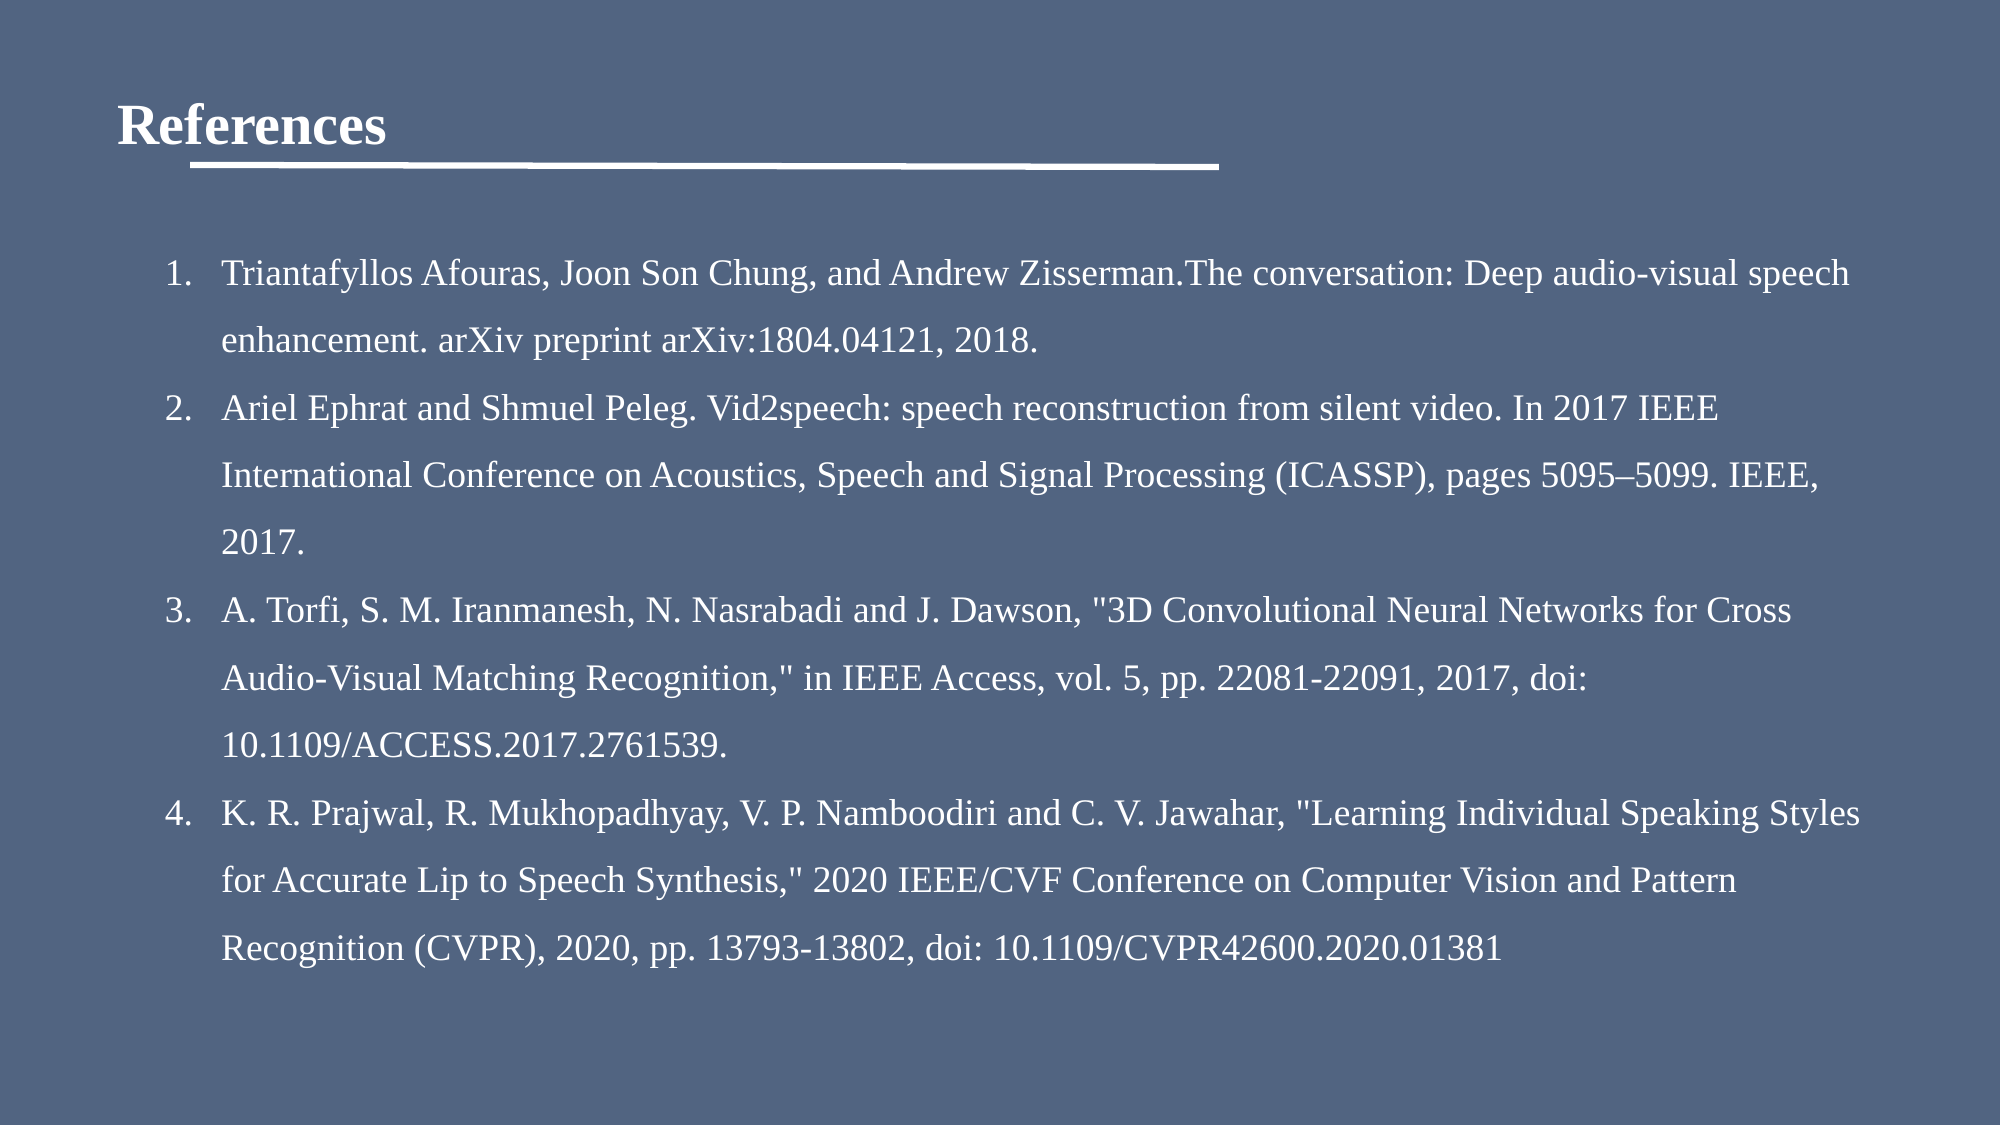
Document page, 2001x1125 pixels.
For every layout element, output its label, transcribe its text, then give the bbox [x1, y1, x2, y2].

text_box Triantafyllos Afouras, Joon Son Chung, and Andrew Zisserman.The conversation: Deep audio-visual speech enhancement. arXiv preprint arXiv:1804.04121, 2018. Ariel Ephrat and Shmuel Peleg. Vid2speech: speech reconstruction from silent video. In 2017 IEEE International Conference on Acoustics, Speech and Signal Processing (ICASSP), pages 5095–5099. IEEE, 2017. A. Torfi, S. M. Iranmanesh, N. Nasrabadi and J. Dawson, "3D Convolutional Neural Networks for Cross Audio-Visual Matching Recognition," in IEEE Access, vol. 5, pp. 22081-22091, 2017, doi: 10.1109/ACCESS.2017.2761539. K. R. Prajwal, R. Mukhopadhyay, V. P. Namboodiri and C. V. Jawahar, "Learning Individual Speaking Styles for Accurate Lip to Speech Synthesis," 2020 IEEE/CVF Conference on Computer Vision and Pattern Recognition (CVPR), 2020, pp. 13793-13802, doi: 10.1109/CVPR42600.2020.01381 [150, 217, 1900, 1043]
text_box References [102, 79, 888, 164]
